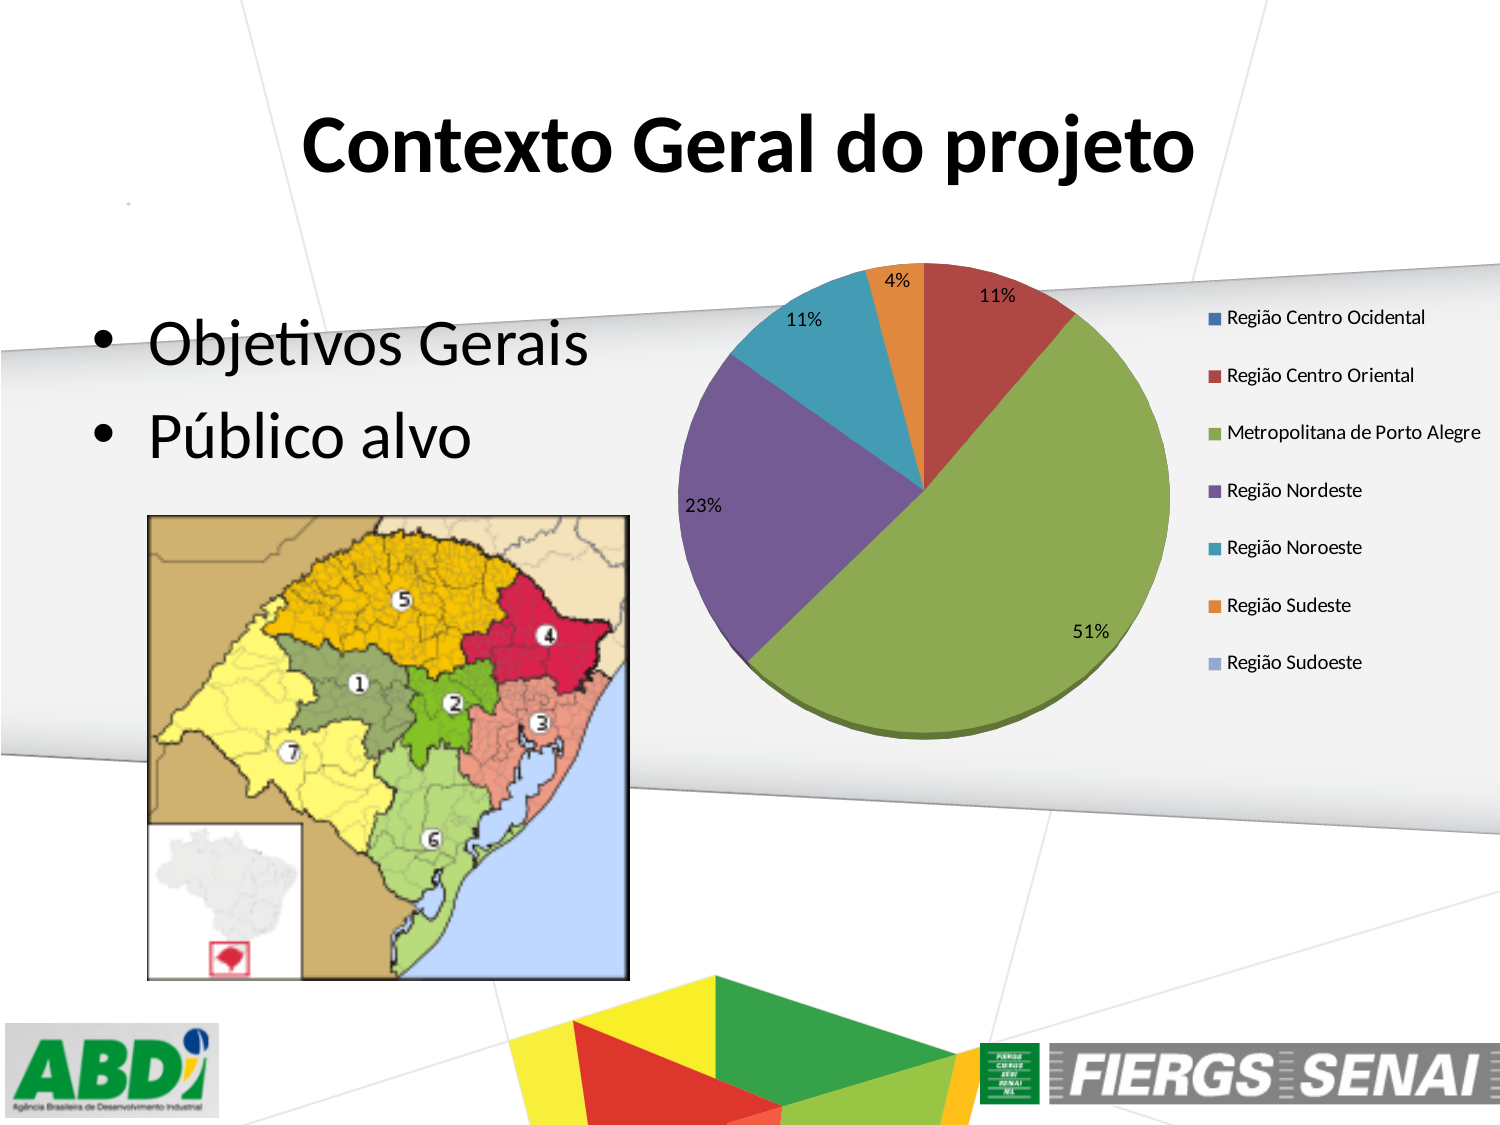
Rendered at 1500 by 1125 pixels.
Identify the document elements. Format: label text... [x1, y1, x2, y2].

title Contexto Geral do projeto [74, 44, 1426, 233]
list Objetivos Gerais Público alvo [76, 290, 644, 1034]
picture [1, 0, 1500, 1125]
chart [646, 232, 1500, 751]
